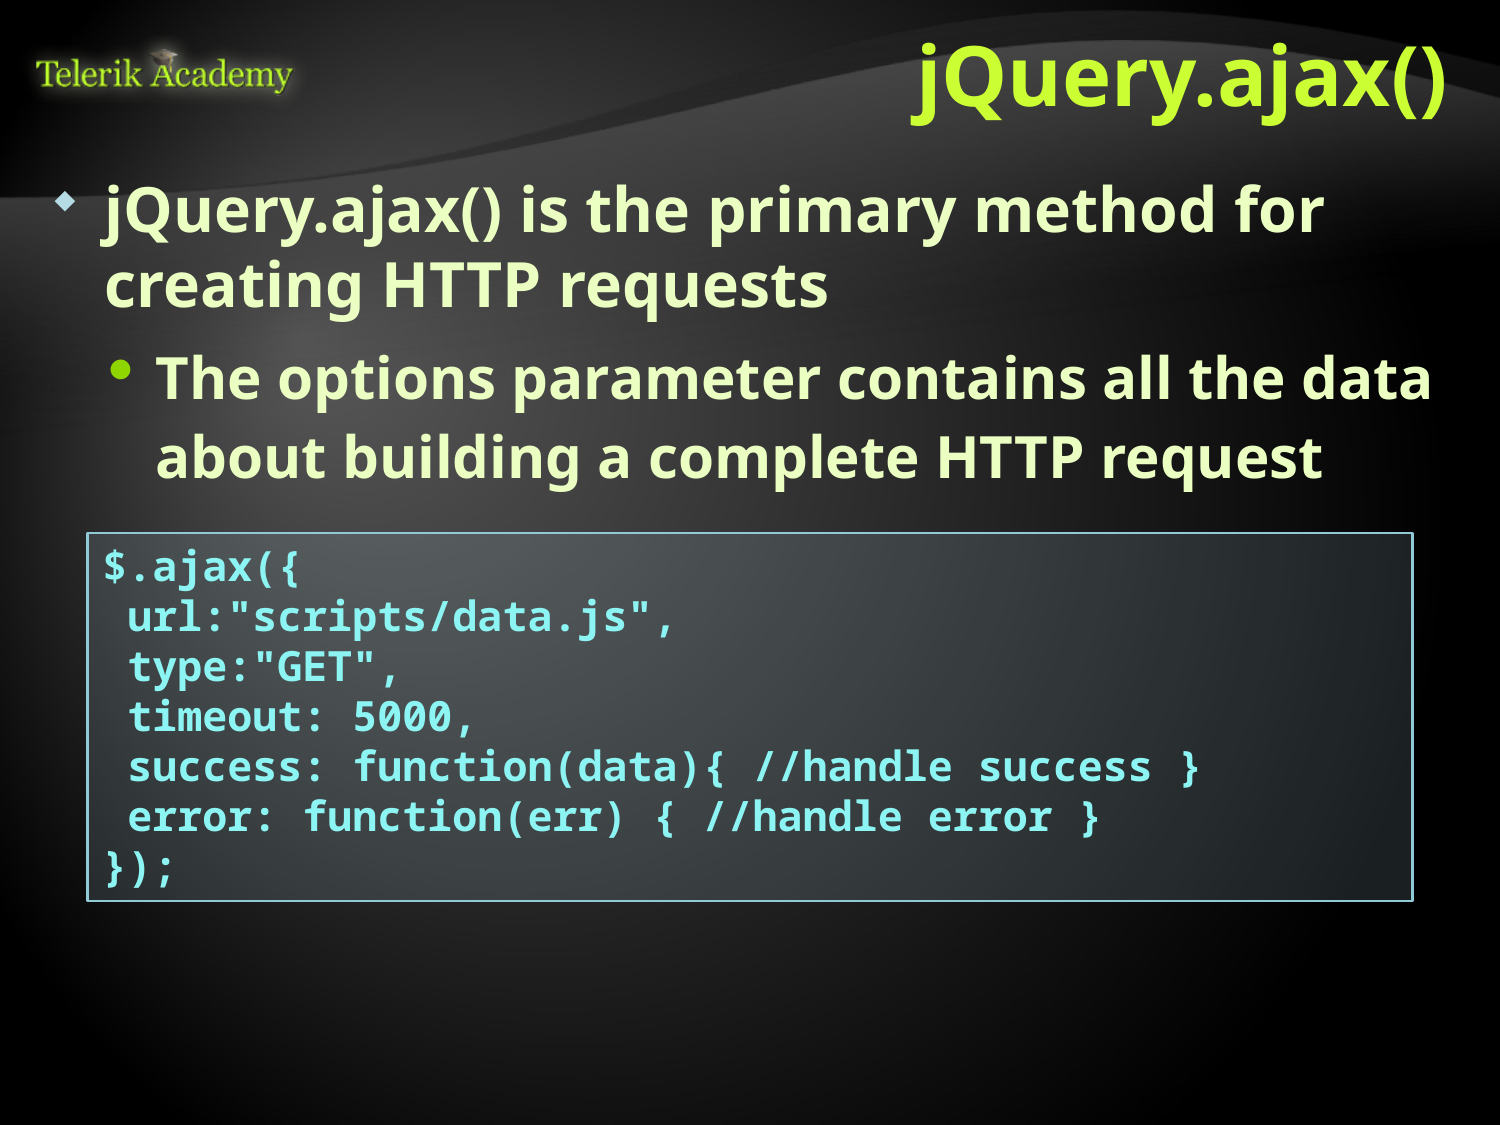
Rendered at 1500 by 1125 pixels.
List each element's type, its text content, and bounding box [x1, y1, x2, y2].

list $.ajax({ url:"scripts/data.js", type:"GET", timeout: 5000, success: function(data){ //handle success } error: function(err) { //handle error } }); [86, 532, 1414, 902]
title jQuery.ajax() [300, 12, 1463, 150]
picture [0, 0, 1500, 1125]
list jQuery.ajax() is the primary method for creating HTTP requests The options parameter contains all the data about building a complete HTTP request [37, 162, 1463, 502]
